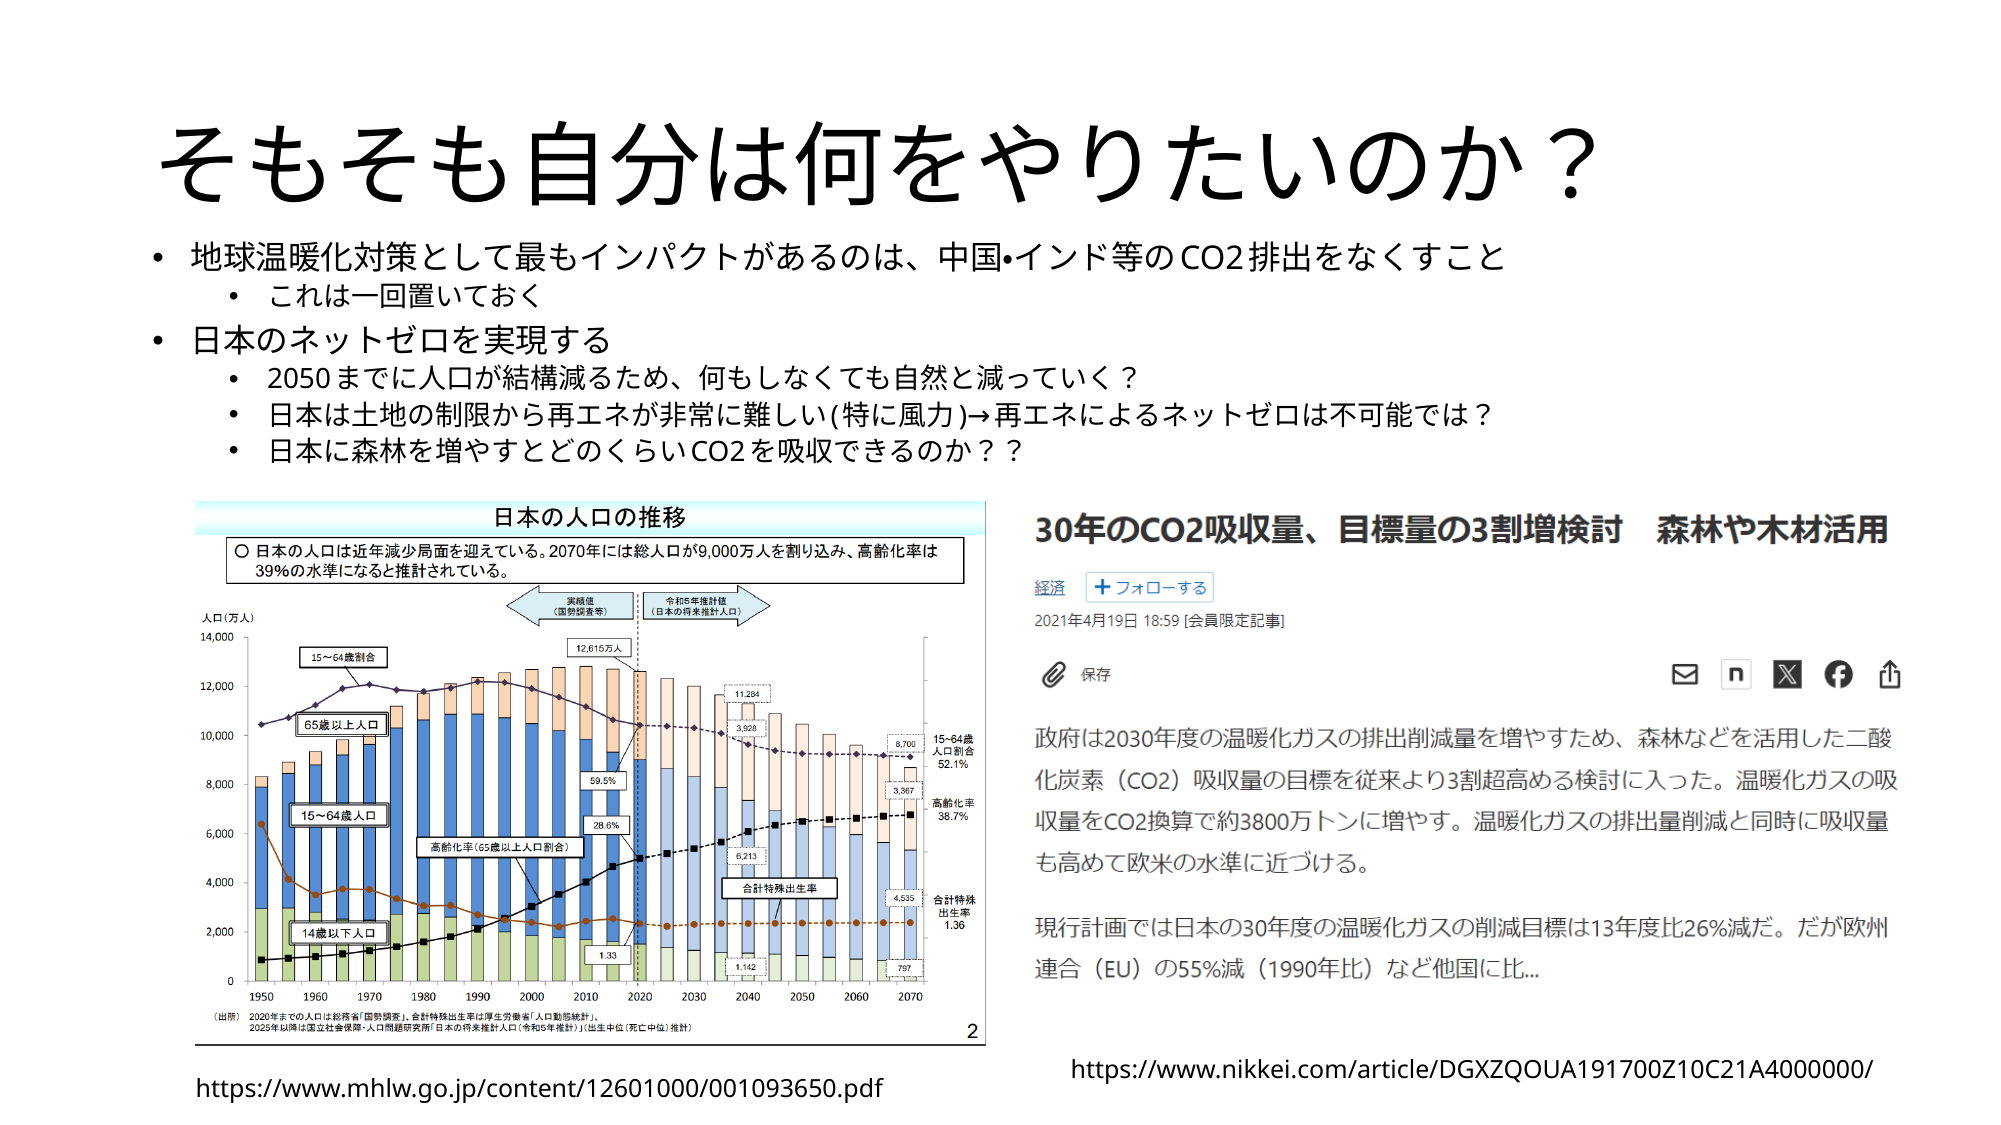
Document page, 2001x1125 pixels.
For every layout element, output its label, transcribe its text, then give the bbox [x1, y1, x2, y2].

title そもそも自分は何をやりたいのか？ [137, 59, 1863, 233]
text_box https://www.mhlw.go.jp/content/12601000/001093650.pdf [180, 1065, 1181, 1110]
text_box https://www.nikkei.com/article/DGXZQOUA191700Z10C21A4000000/ [1055, 1045, 1952, 1091]
picture [1014, 494, 1931, 1003]
list 地球温暖化対策として最もインパクトがあるのは、中国・インド等のCO2排出をなくすこと これは一回置いておく 日本のネットゼロを実現する 2050までに人口が結構減るため、何もしなくても自然と減っていく？ 日本は土地の制限から再エネが非常に難しい(特に風力)→再エネによるネットゼロは不可能では？ 日本に森林を増やすとどのくらいCO2を吸収できるのか？？ [137, 233, 1863, 475]
picture [195, 501, 986, 1046]
